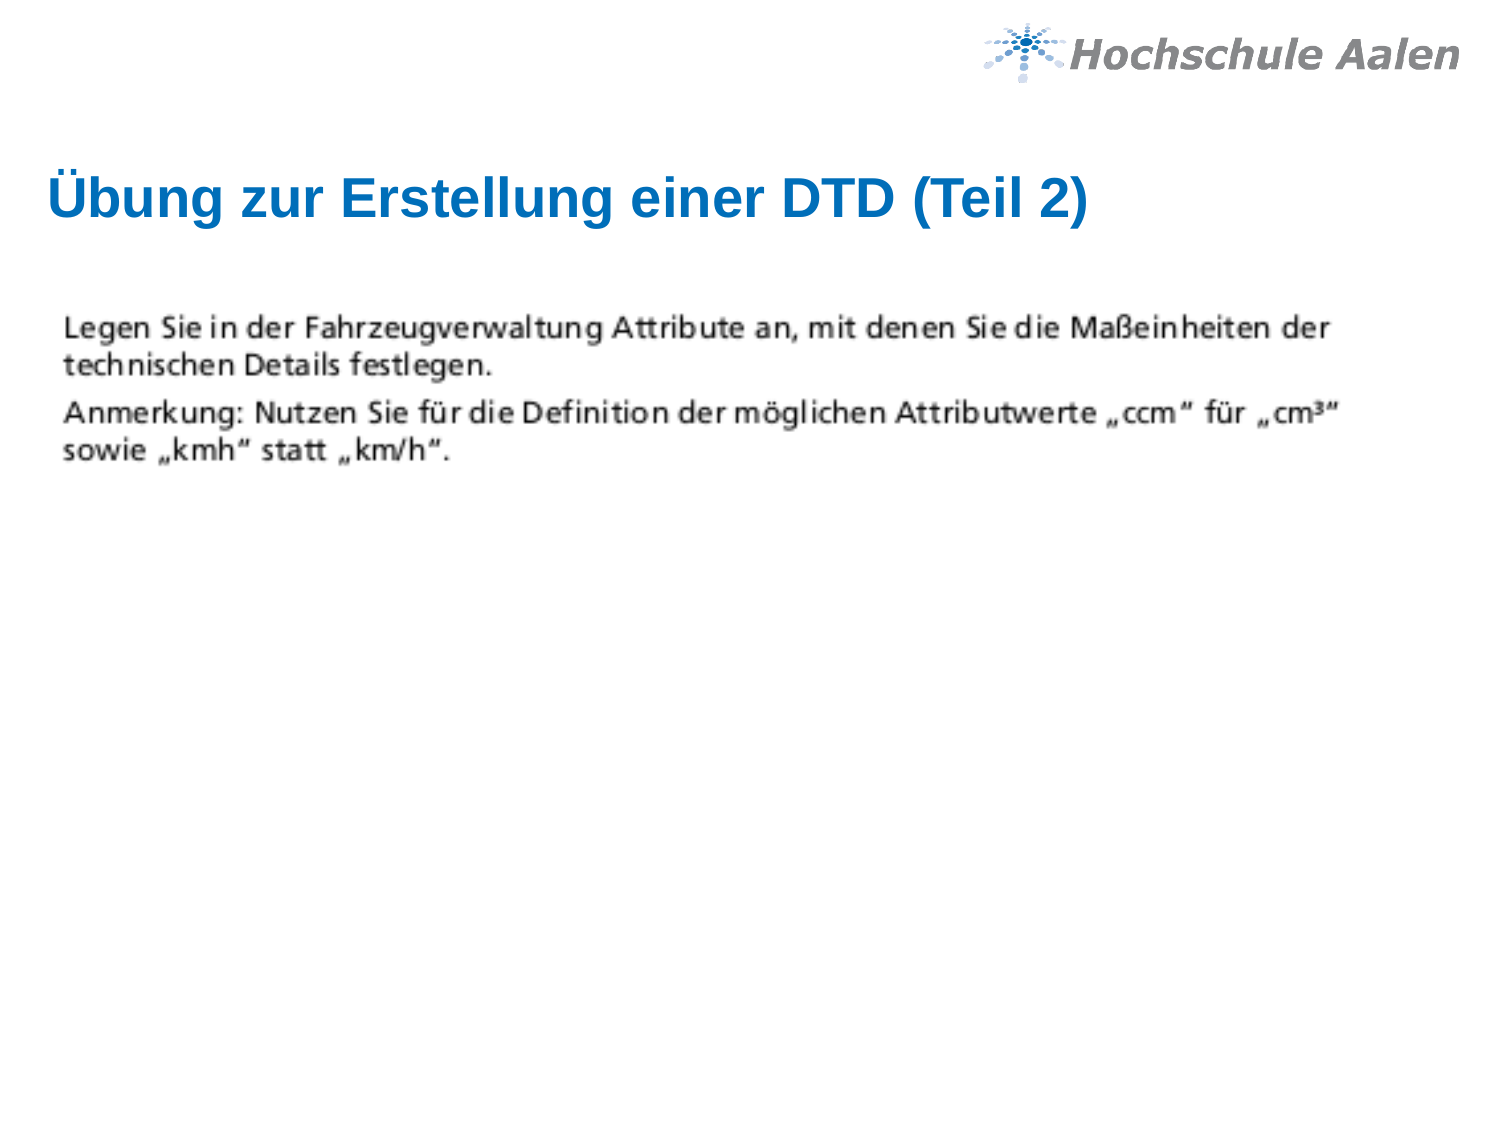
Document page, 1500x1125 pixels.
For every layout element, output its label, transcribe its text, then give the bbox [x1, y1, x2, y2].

picture [43, 306, 1359, 485]
picture [983, 23, 1459, 83]
text_box Übung zur Erstellung einer DTD (Teil 2) [47, 153, 1465, 248]
